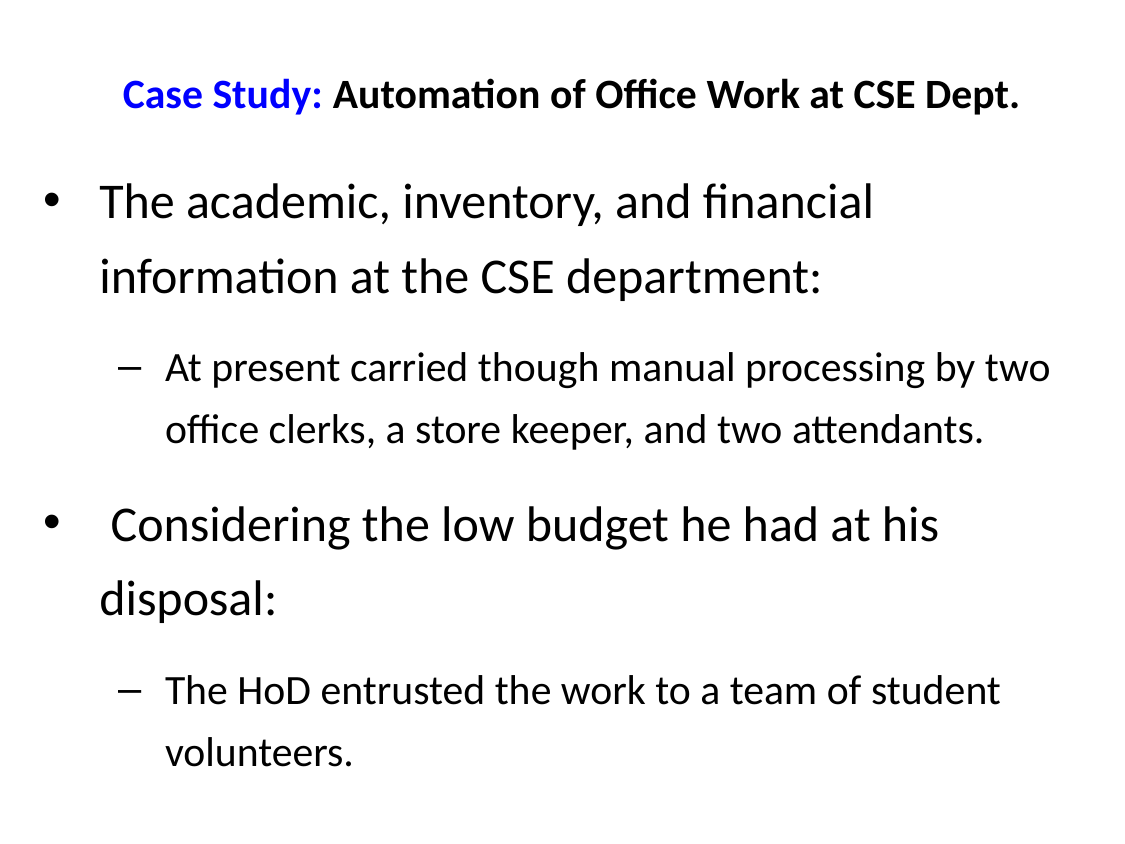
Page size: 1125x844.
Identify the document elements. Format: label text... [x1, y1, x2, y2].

title Case Study: Automation of Office Work at CSE Dept. [37, 21, 1107, 146]
list The academic, inventory, and financial information at the CSE department: At present carried though manual processing by two office clerks, a store keeper, and two attendants. Considering the low budget he had at his disposal: The HoD entrusted the work to a team of student volunteers. [28, 146, 1125, 726]
